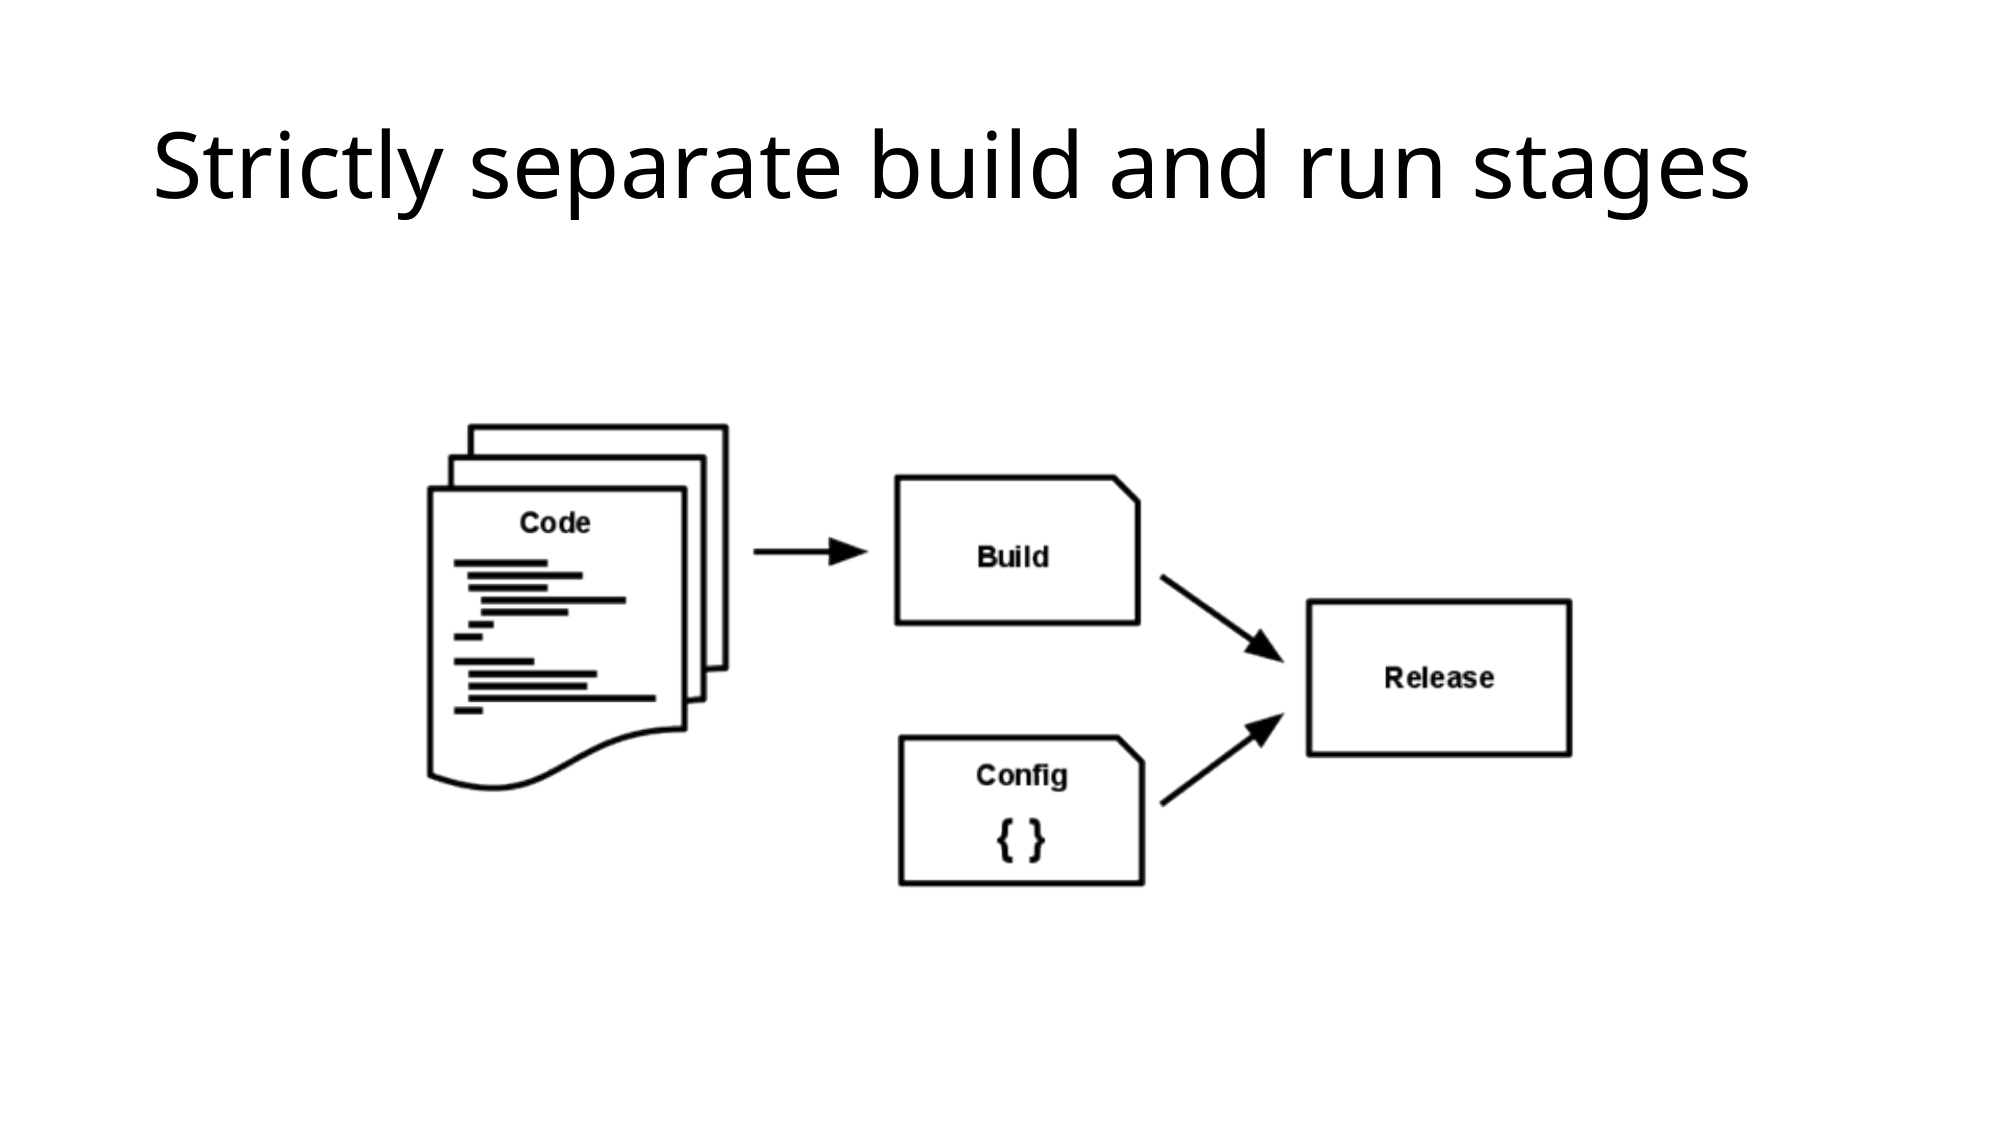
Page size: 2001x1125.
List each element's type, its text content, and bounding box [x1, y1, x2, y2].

title Strictly separate build and run stages [137, 59, 1863, 278]
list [416, 413, 1584, 900]
